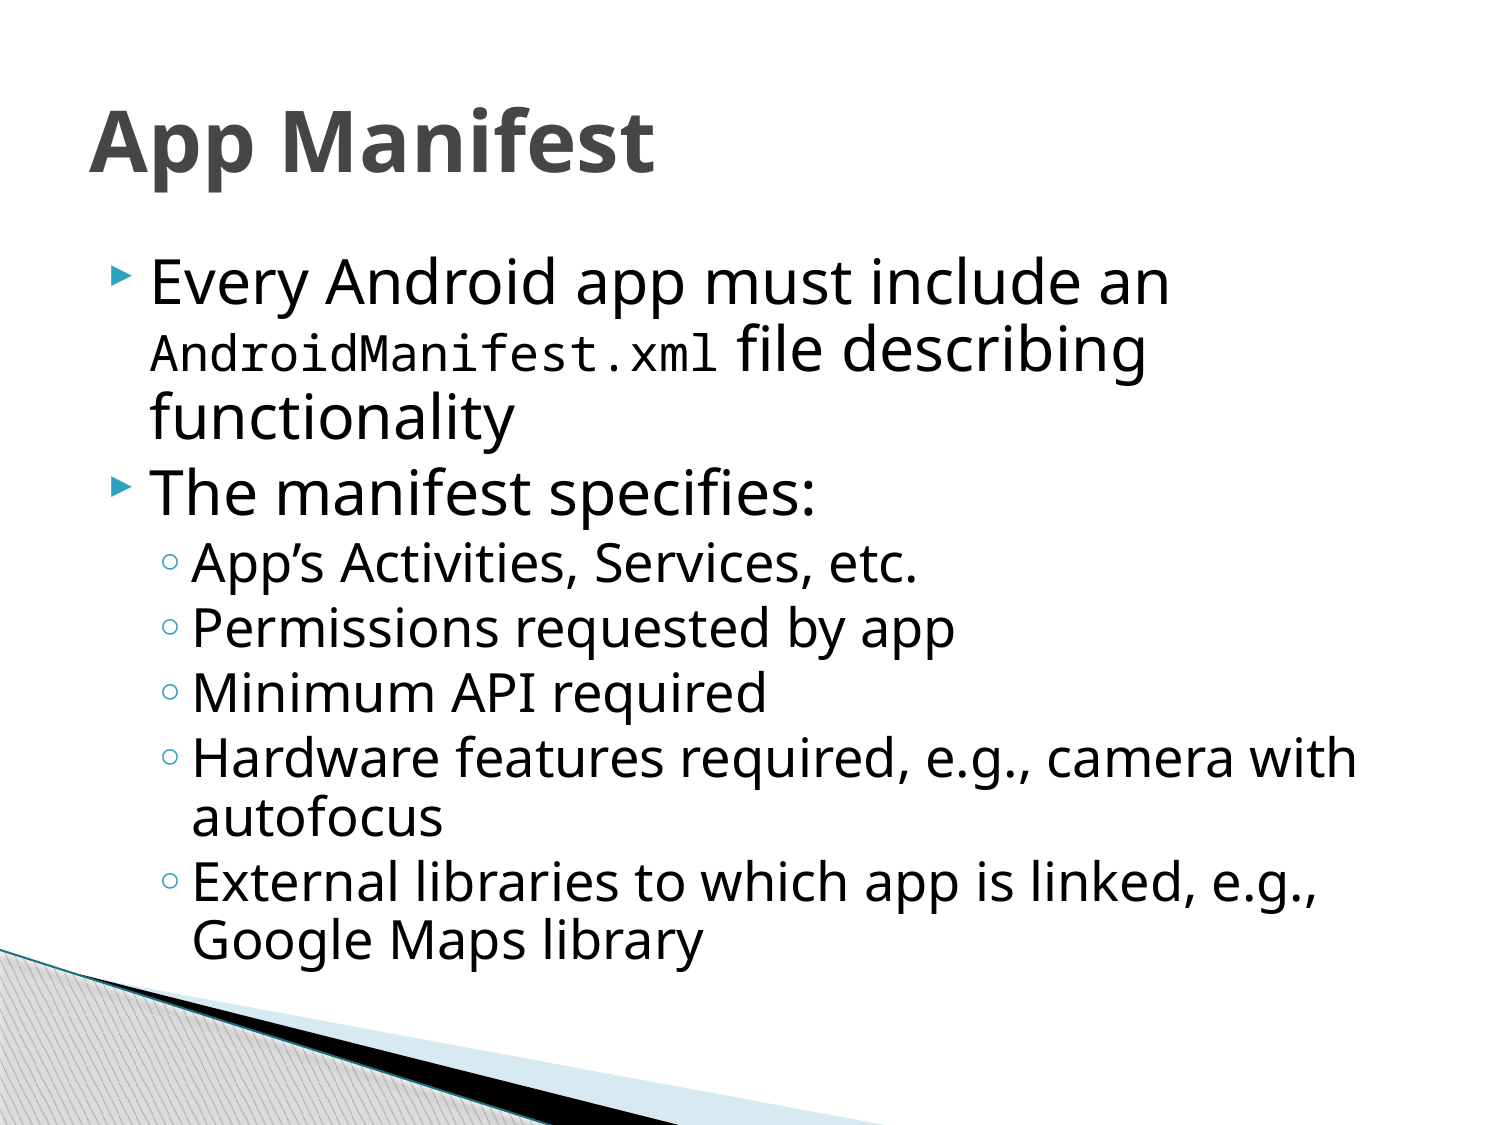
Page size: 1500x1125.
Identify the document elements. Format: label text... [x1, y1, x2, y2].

list Every Android app must include an AndroidManifest.xml file describing functionality The manifest specifies: App’s Activities, Services, etc. Permissions requested by app Minimum API required Hardware features required, e.g., camera with autofocus External libraries to which app is linked, e.g., Google Maps library [75, 243, 1425, 986]
title App Manifest [75, 45, 1425, 233]
